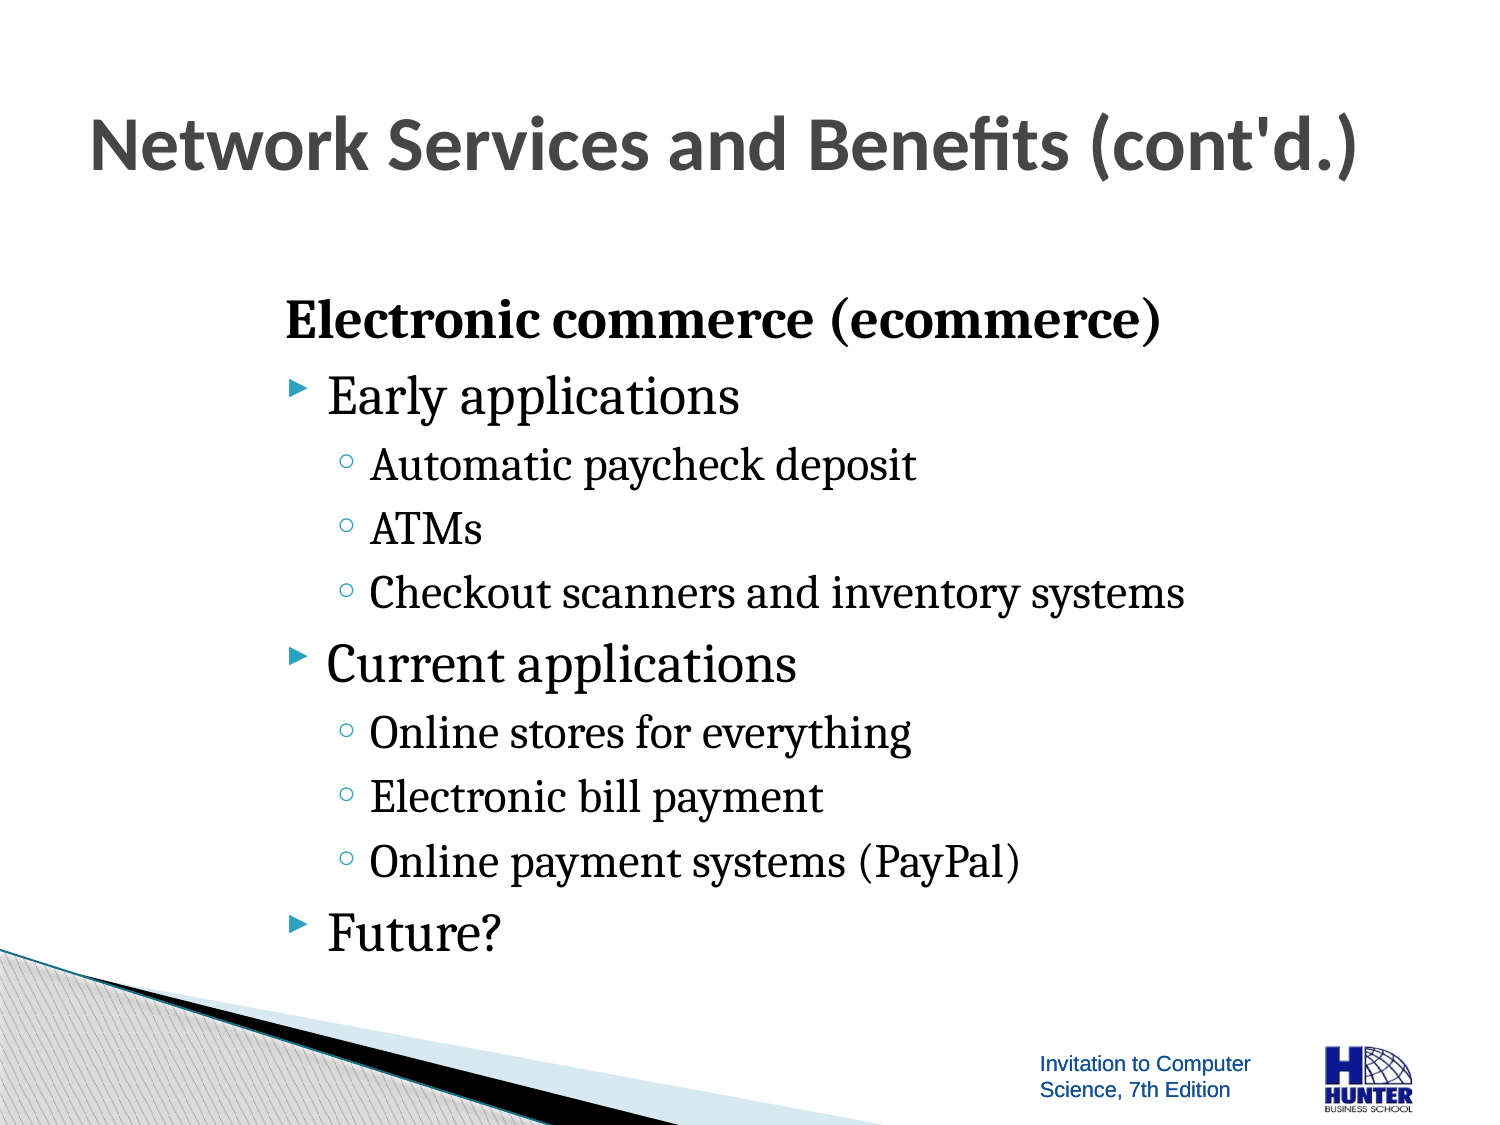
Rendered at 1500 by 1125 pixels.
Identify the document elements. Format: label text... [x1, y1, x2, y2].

list Electronic commerce (ecommerce) Early applications Automatic paycheck deposit ATMs Checkout scanners and inventory systems Current applications Online stores for everything Electronic bill payment Online payment systems (PayPal) Future? [253, 275, 1247, 1013]
title Network Services and Benefits (cont'd.) [75, 45, 1425, 233]
picture [1325, 1046, 1413, 1113]
